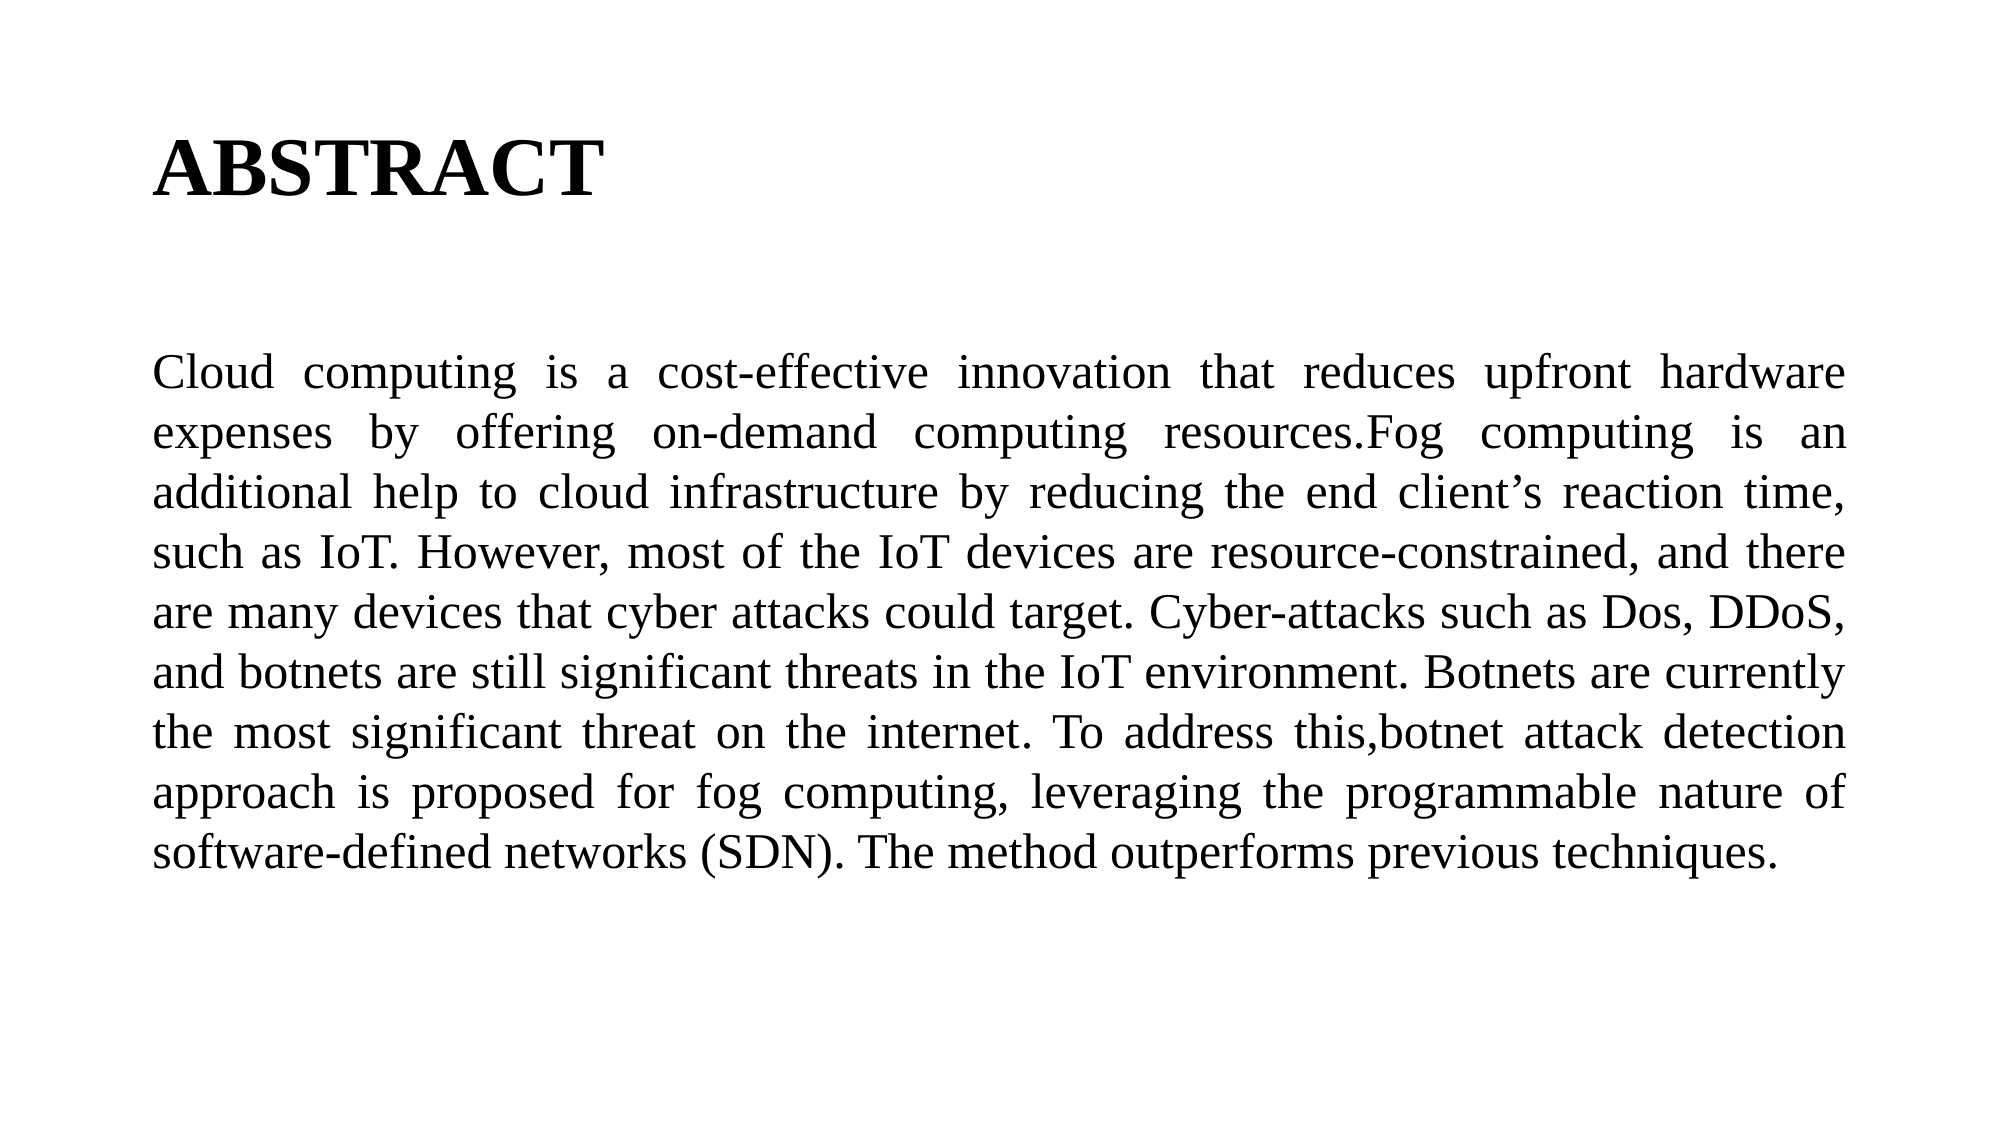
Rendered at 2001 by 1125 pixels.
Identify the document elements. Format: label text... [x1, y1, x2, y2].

title ABSTRACT [137, 59, 1863, 278]
list Cloud computing is a cost-effective innovation that reduces upfront hardware expenses by offering on-demand computing resources.Fog computing is an additional help to cloud infrastructure by reducing the end client’s reaction time, such as IoT. However, most of the IoT devices are resource-constrained, and there are many devices that cyber attacks could target. Cyber-attacks such as Dos, DDoS, and botnets are still significant threats in the IoT environment. Botnets are currently the most significant threat on the internet. To address this,botnet attack detection approach is proposed for fog computing, leveraging the programmable nature of software-defined networks (SDN). The method outperforms previous techniques. [137, 330, 1863, 1050]
